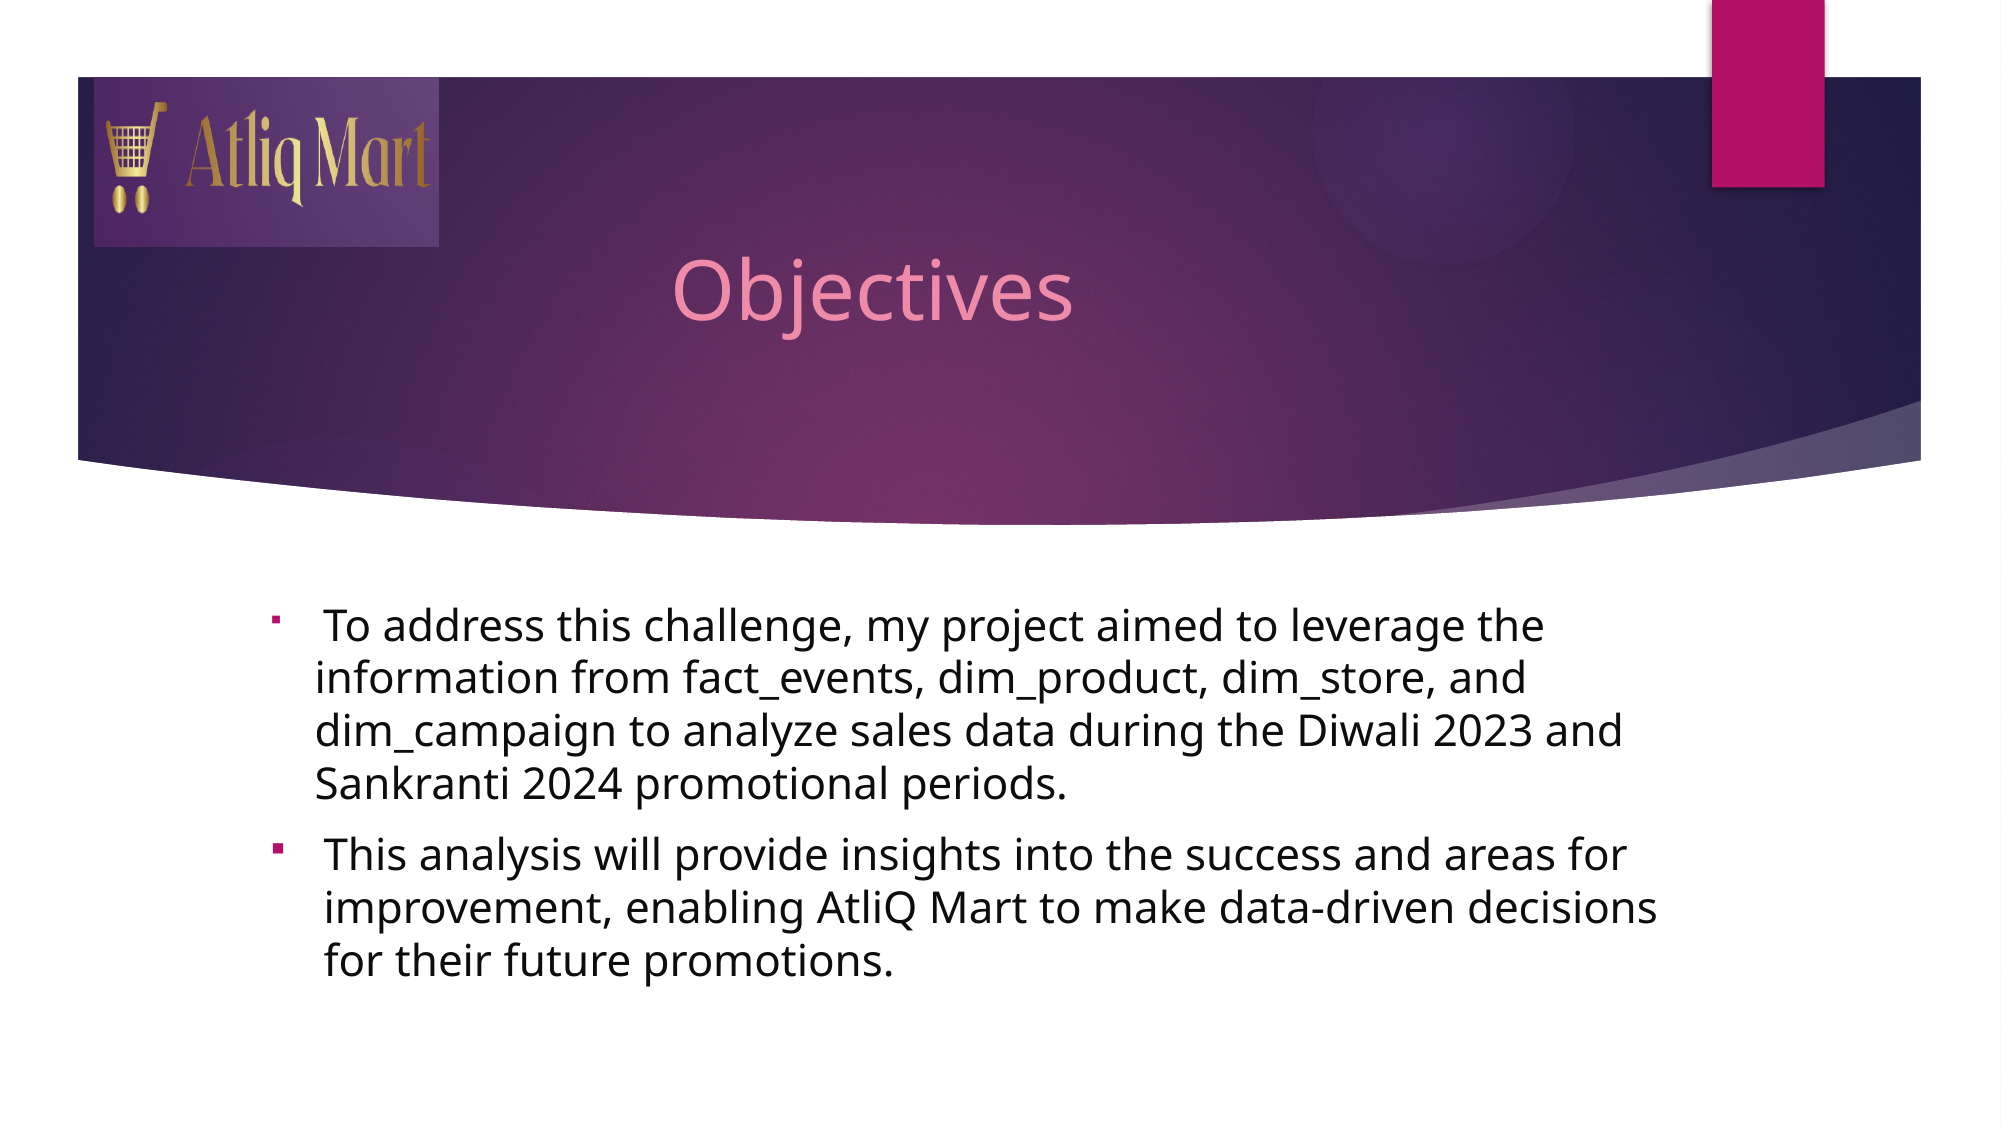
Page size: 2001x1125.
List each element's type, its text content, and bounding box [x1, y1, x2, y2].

list To address this challenge, my project aimed to leverage the information from fact_events, dim_product, dim_store, and dim_campaign to analyze sales data during the Diwali 2023 and Sankranti 2024 promotional periods. This analysis will provide insights into the success and areas for improvement, enabling AtliQ Mart to make data-driven decisions for their future promotions. [254, 588, 1703, 995]
title Objectives [655, 174, 1141, 400]
picture [94, 76, 439, 247]
